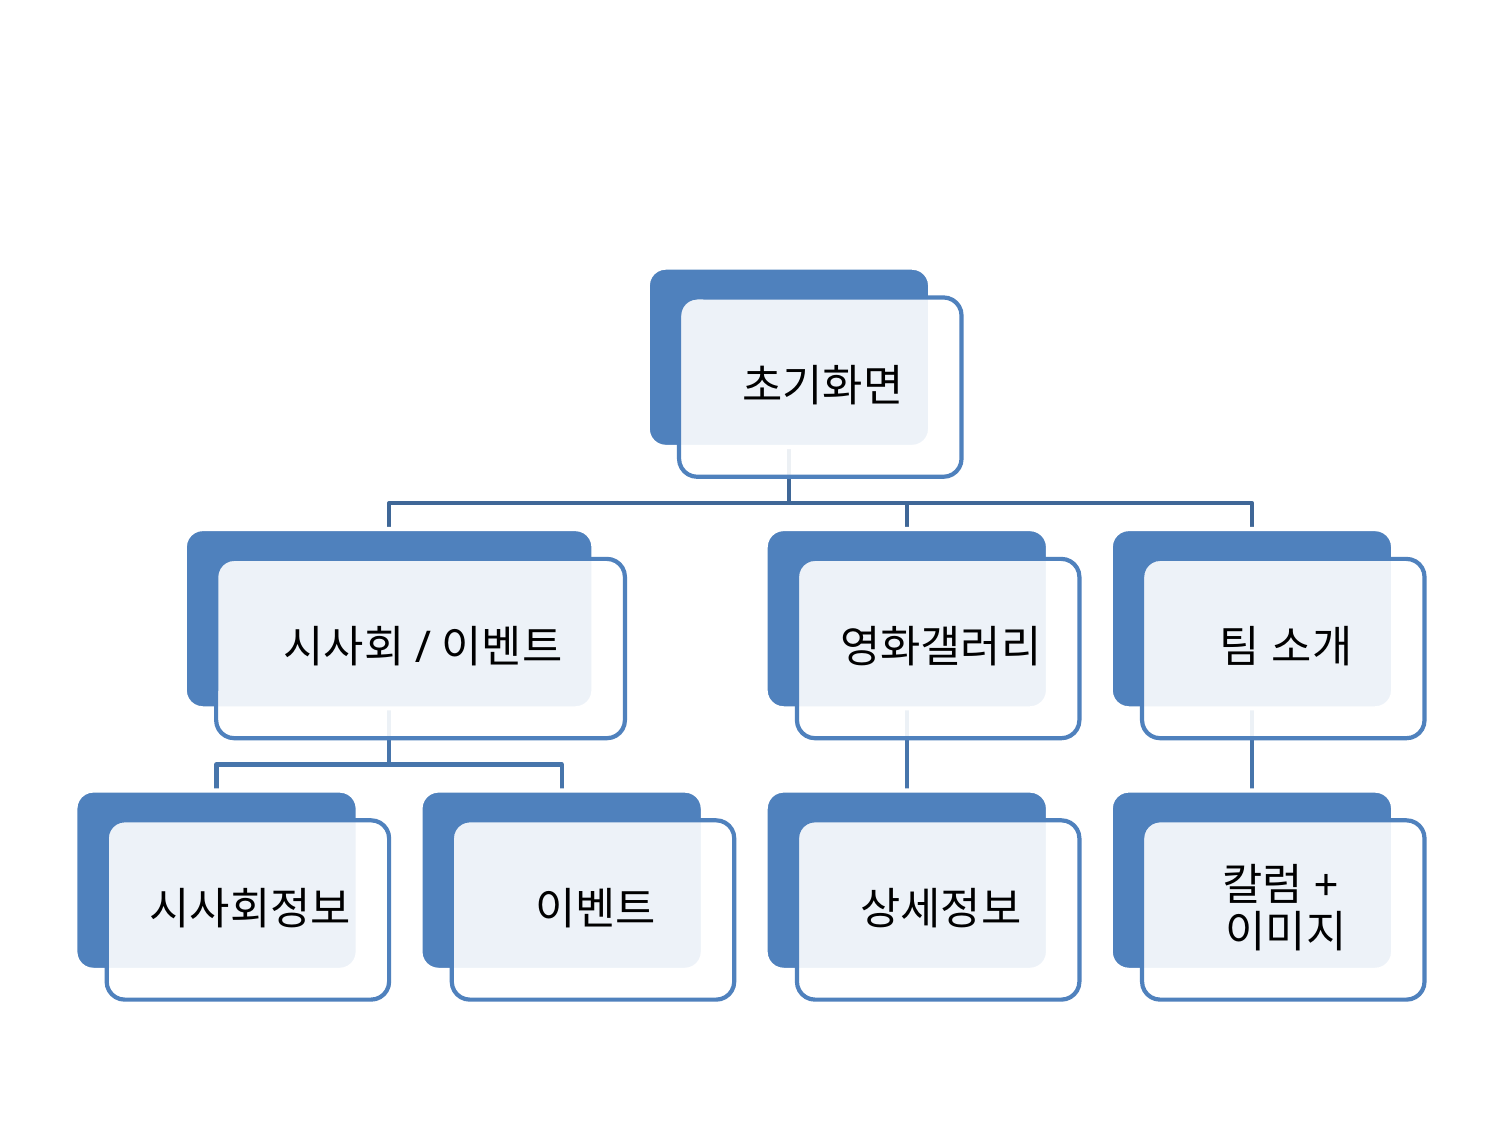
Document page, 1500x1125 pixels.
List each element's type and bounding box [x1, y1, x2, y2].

list [74, 262, 1426, 1006]
